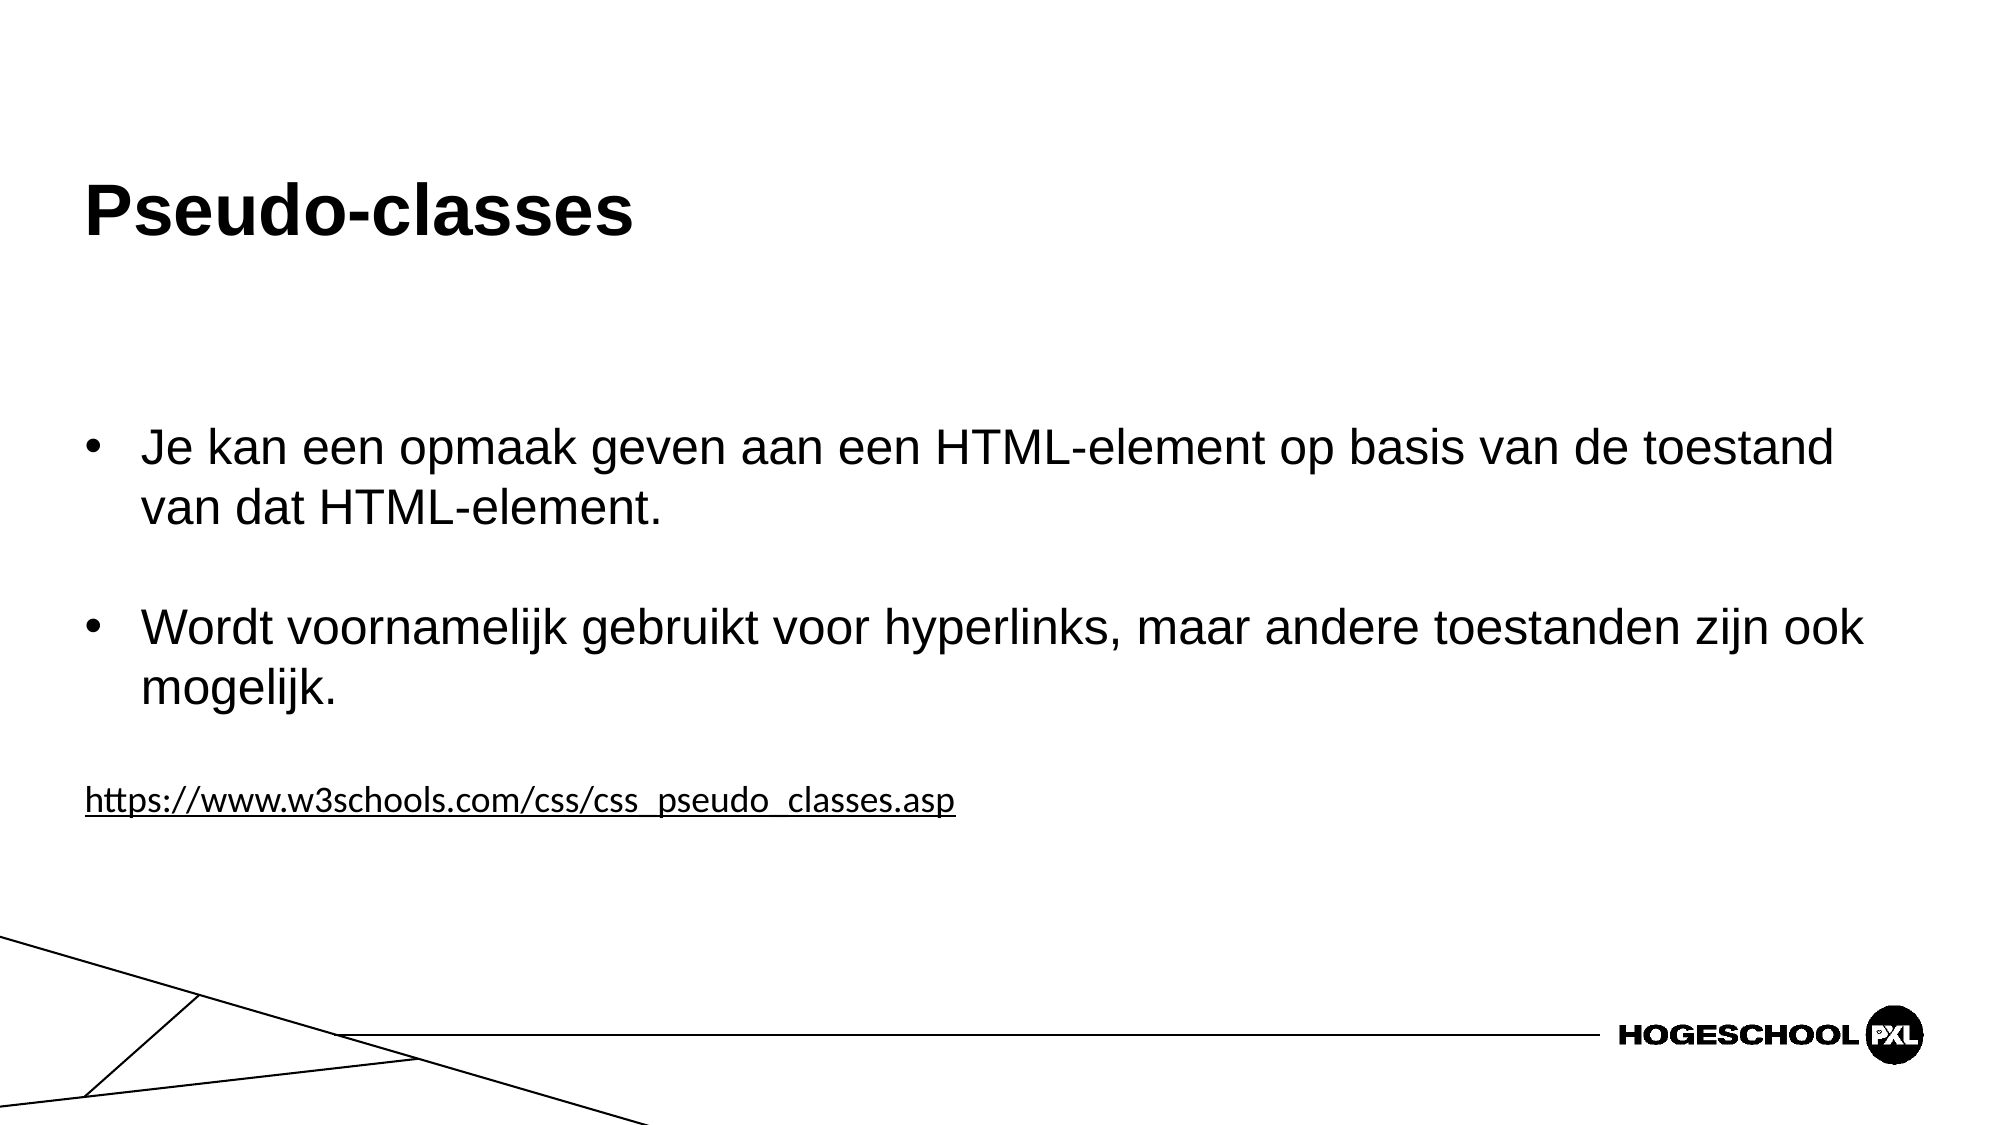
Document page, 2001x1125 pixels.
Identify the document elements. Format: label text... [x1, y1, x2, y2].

title Pseudo-classes [84, 172, 1916, 334]
subtitle Je kan een opmaak geven aan een HTML-element op basis van de toestand van dat HTML-element. Wordt voornamelijk gebruikt voor hyperlinks, maar andere toestanden zijn ook mogelijk. https://www.w3schools.com/css/css_pseudo_classes.asp [84, 414, 1916, 926]
picture [1613, 999, 1929, 1070]
